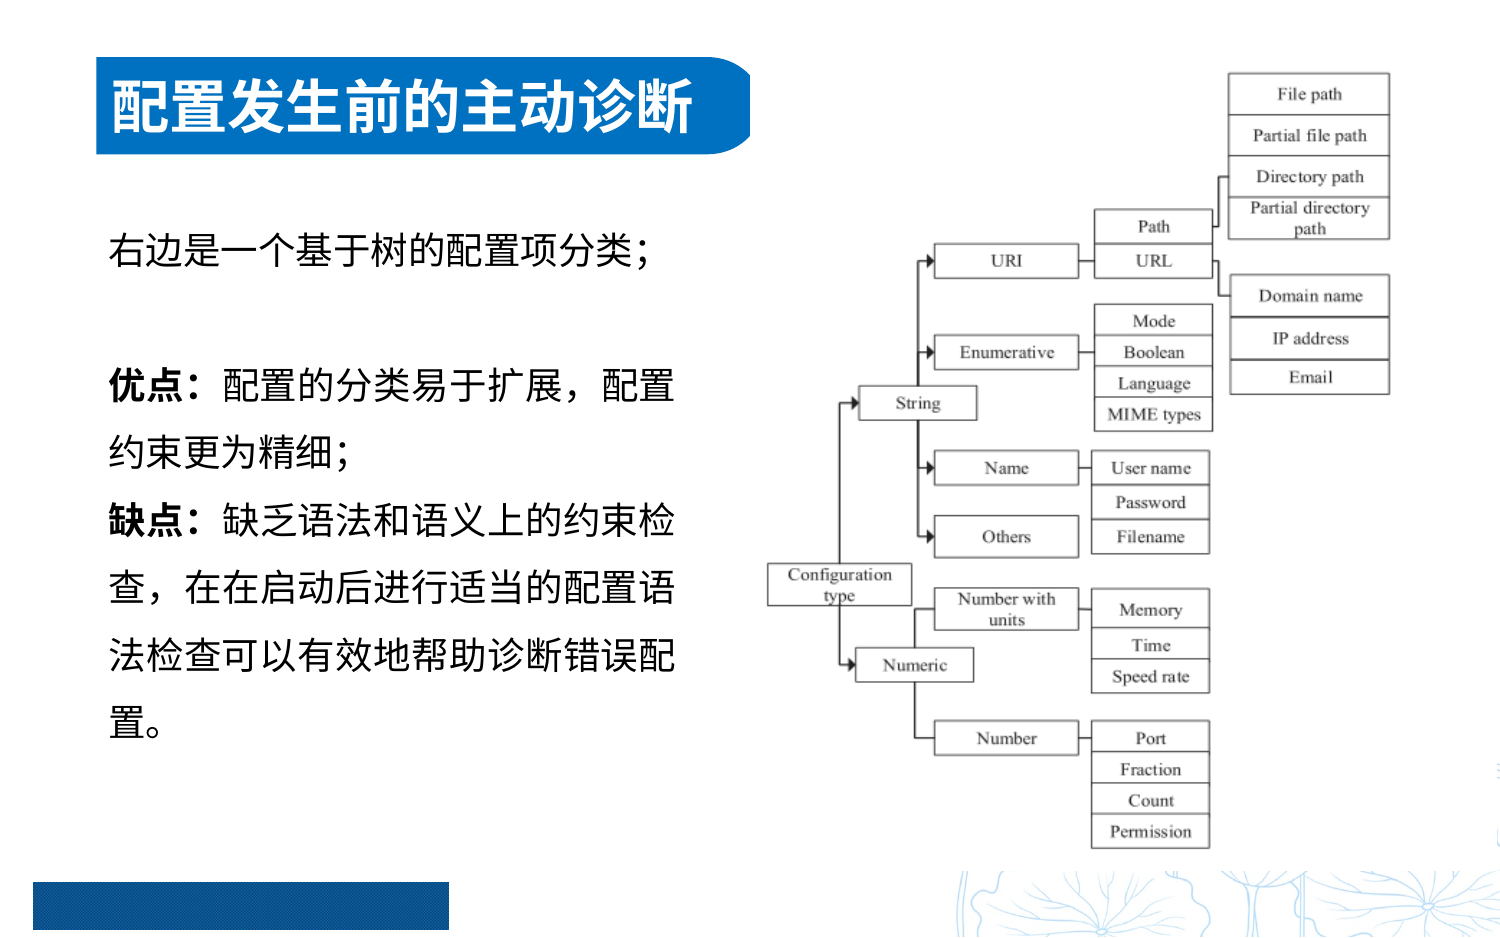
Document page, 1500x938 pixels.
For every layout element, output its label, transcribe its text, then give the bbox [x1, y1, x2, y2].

text_box 配置发生前的主动诊断 [96, 57, 749, 155]
text_box 右边是一个基于树的配置项分类； 优点：配置的分类易于扩展，配置约束更为精细； 缺点：缺乏语法和语义上的约束检查，在在启动后进行适当的配置语法检查可以有效地帮助诊断错误配置。 [93, 197, 691, 752]
picture [0, 0, 1500, 937]
